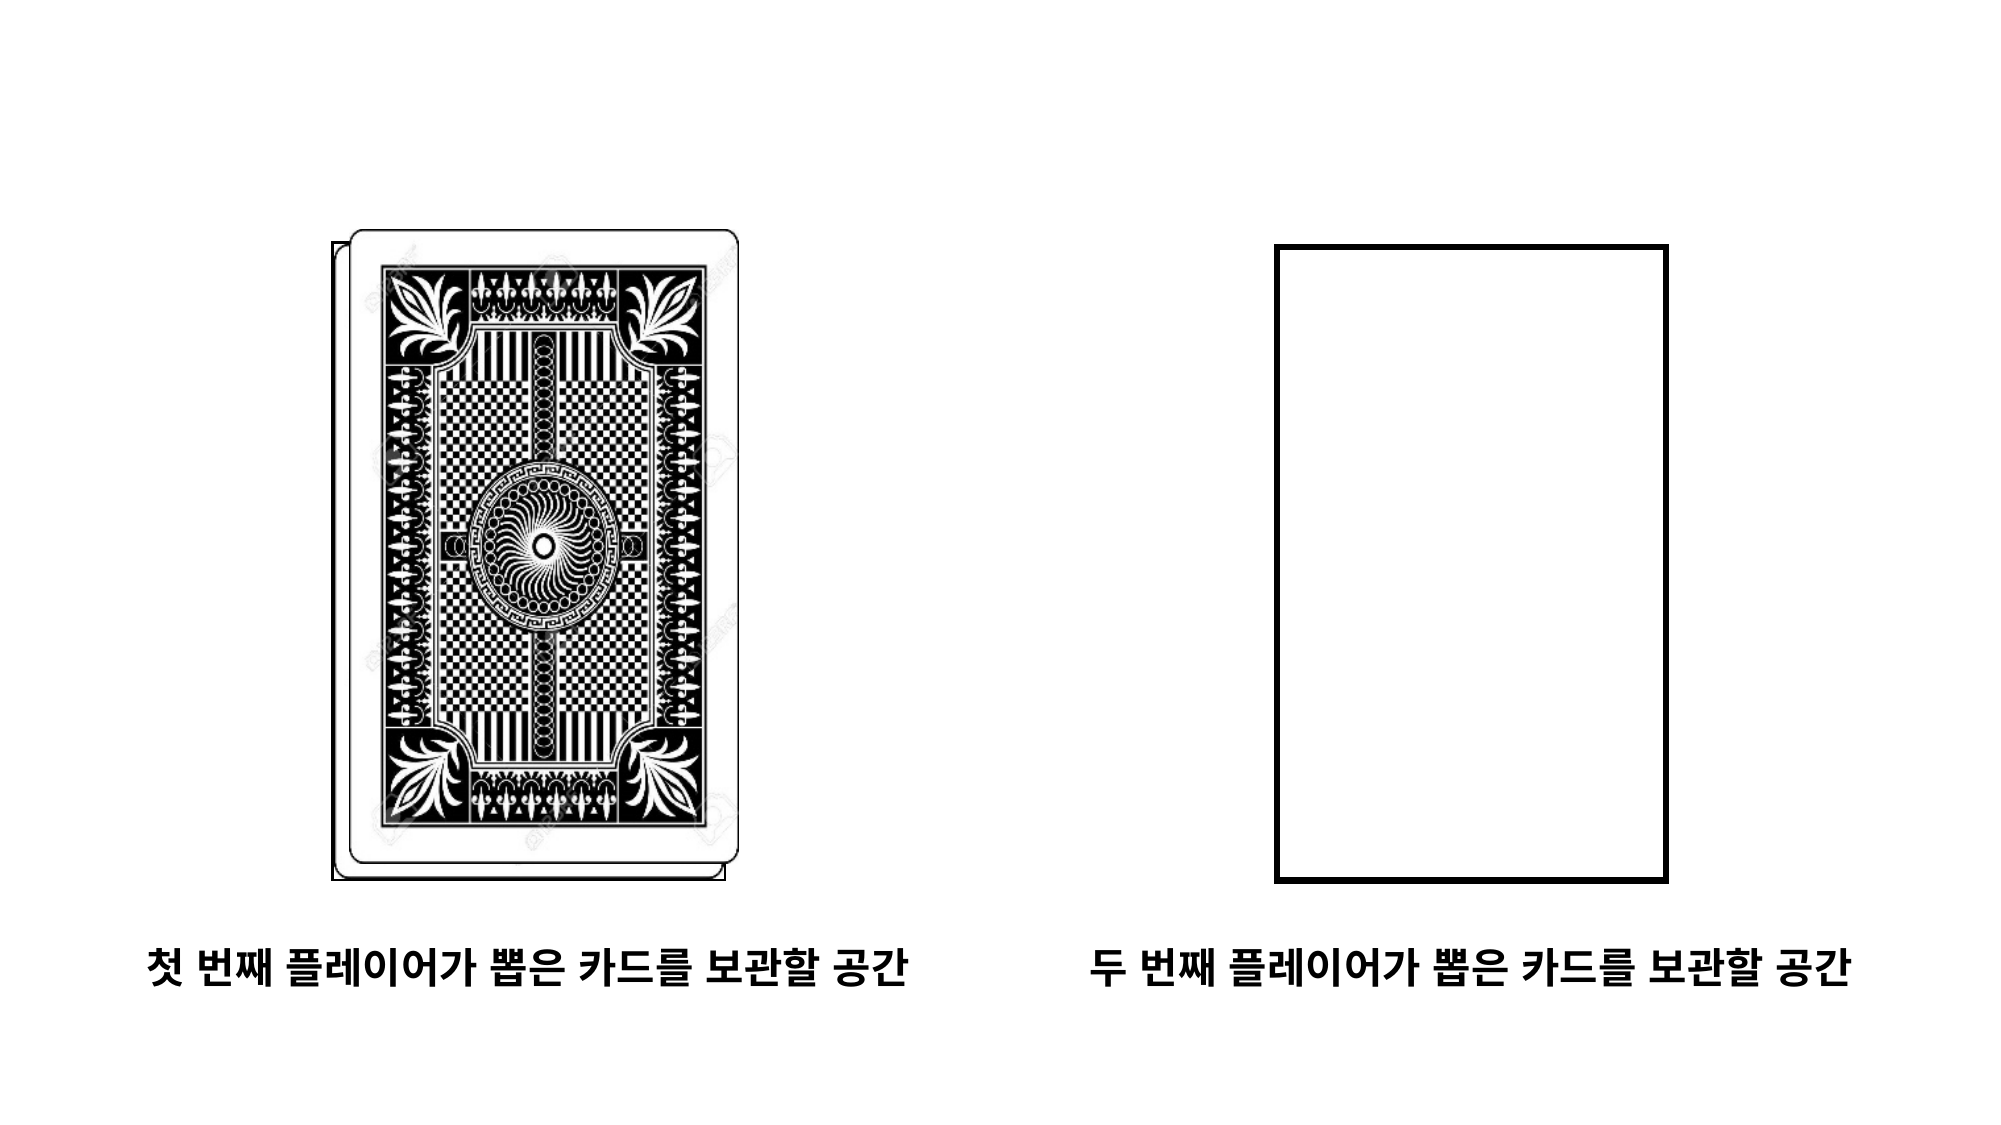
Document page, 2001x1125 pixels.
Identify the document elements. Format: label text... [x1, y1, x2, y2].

picture [333, 229, 739, 879]
text_box 첫 번째 플레이어가 뽑은 카드를 보관할 공간 [59, 934, 998, 1000]
text_box 두 번째 플레이어가 뽑은 카드를 보관할 공간 [1002, 934, 1941, 1000]
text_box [333, 244, 1666, 881]
